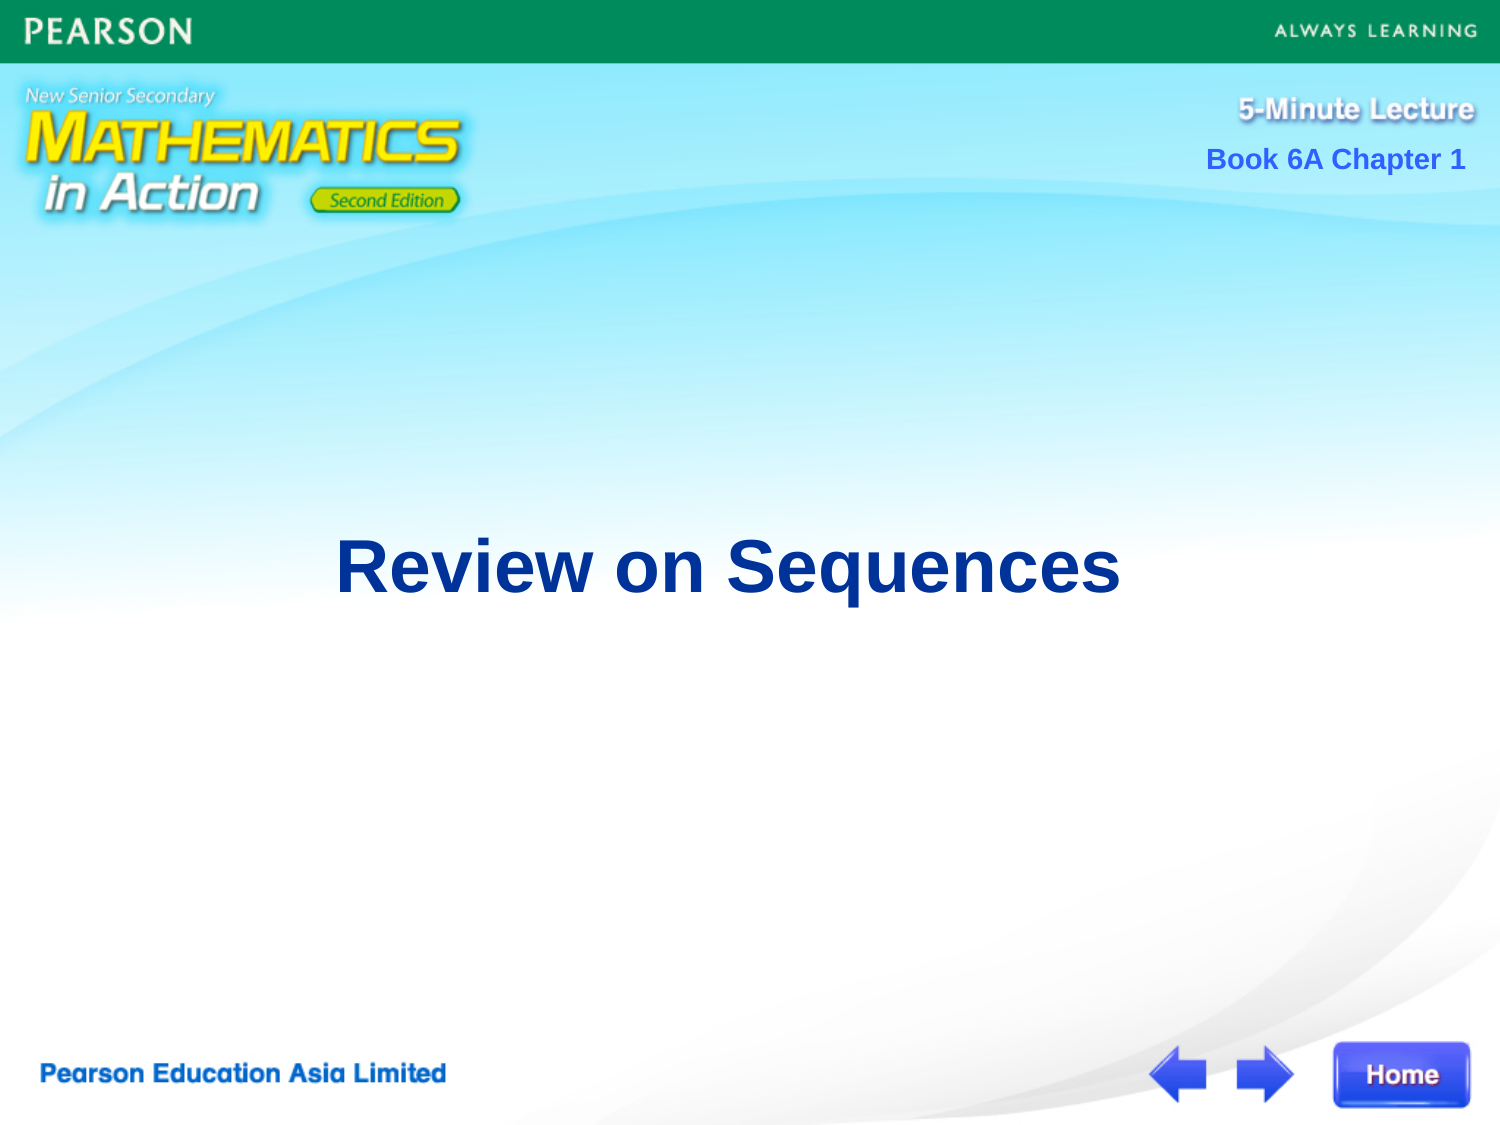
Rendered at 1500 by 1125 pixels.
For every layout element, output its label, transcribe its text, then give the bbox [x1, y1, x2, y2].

picture [0, 0, 1500, 1125]
text_box Review on Sequences [271, 509, 1188, 615]
